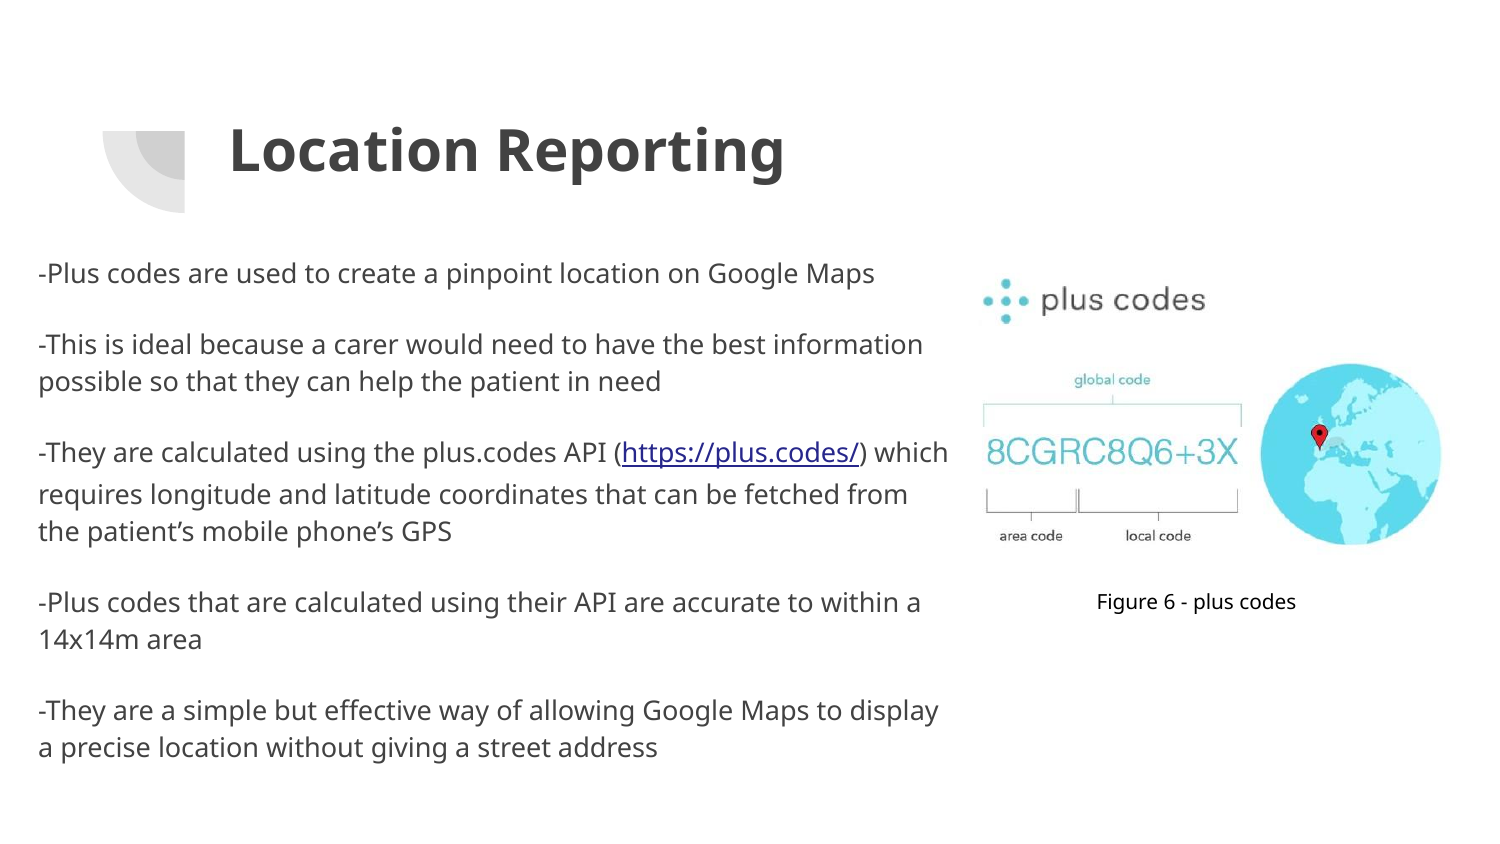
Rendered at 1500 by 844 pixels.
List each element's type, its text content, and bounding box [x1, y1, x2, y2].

title Location Reporting [213, 98, 1368, 236]
picture [968, 232, 1450, 612]
list -Plus codes are used to create a pinpoint location on Google Maps -This is ideal because a carer would need to have the best information possible so that they can help the patient in need -They are calculated using the plus.codes API (https://plus.codes/) which requires longitude and latitude coordinates that can be fetched from the patient’s mobile phone’s GPS -Plus codes that are calculated using their API are accurate to within a 14x14m area -They are a simple but effective way of allowing Google Maps to display a precise location without giving a street address [23, 236, 970, 828]
